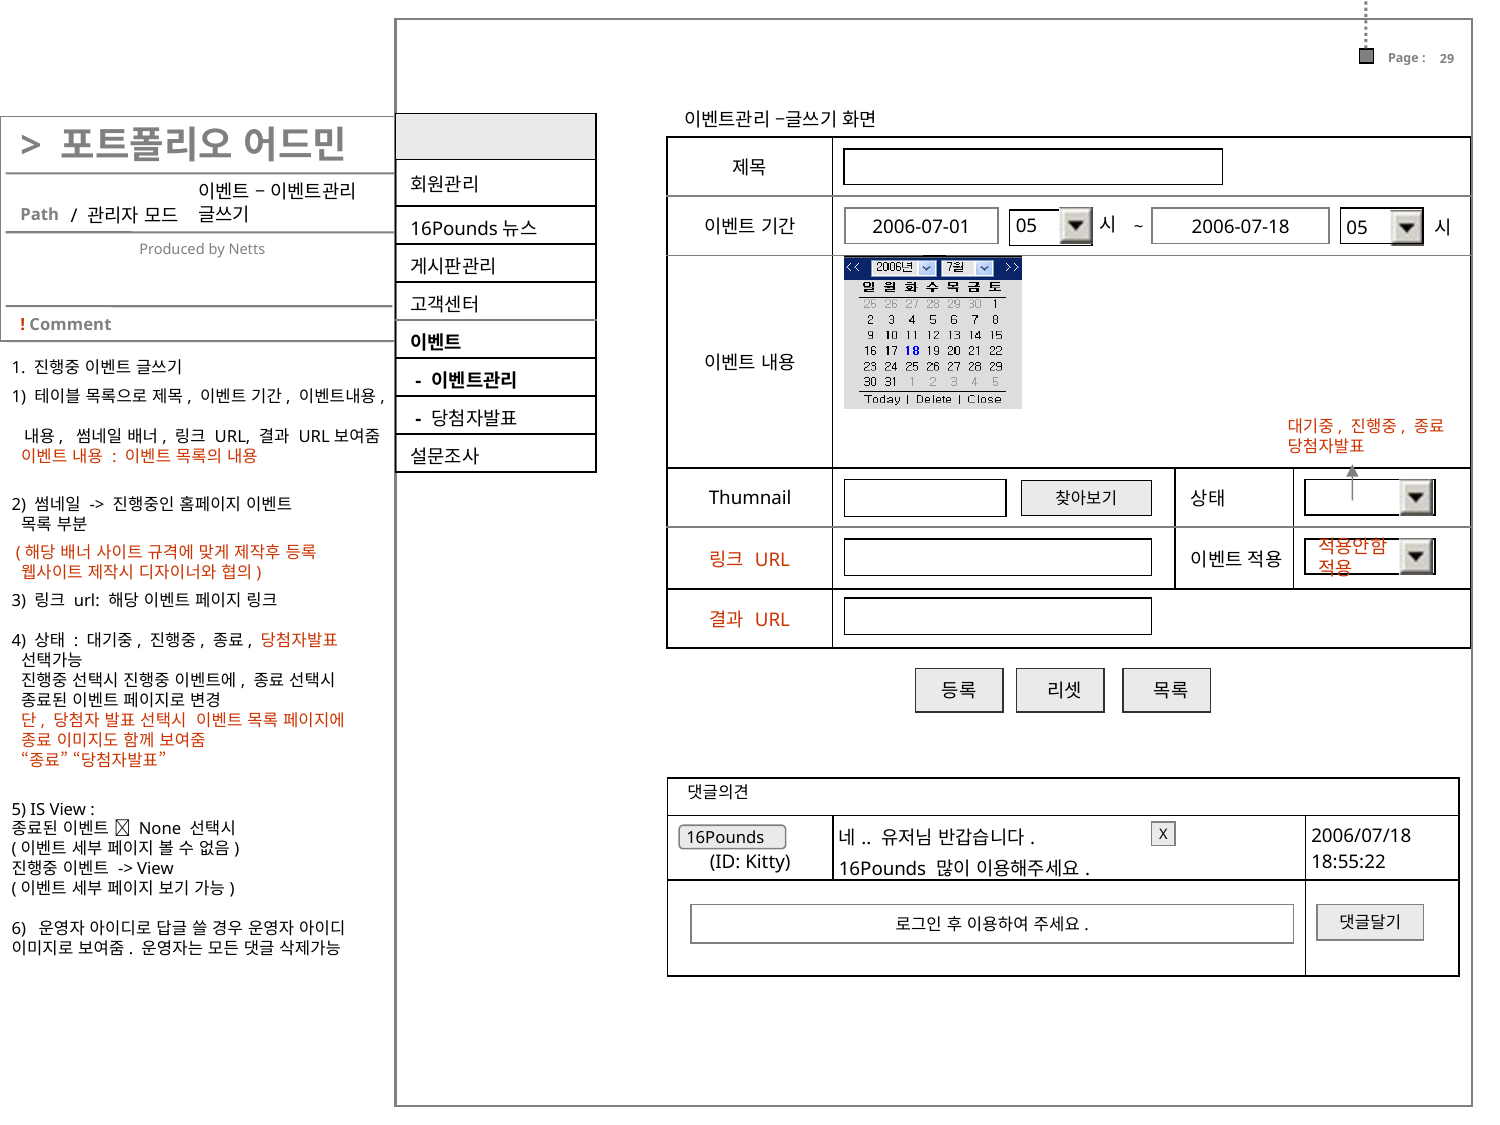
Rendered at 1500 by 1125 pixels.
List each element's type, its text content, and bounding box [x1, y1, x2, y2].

table_cell 이벤트 [396, 321, 595, 357]
text_box 1. 진행중 이벤트 글쓰기 1) 테이블 목록으로 제목, 이벤트 기간, 이벤트내용, 내용, 썸네일 배너, 링크 URL, 결과 URL보여줌 이벤트 내용 : 이벤트 목록의 내용 2) 썸네일 -> 진행중인 홈페이지 이벤트 목록 부분 (해당 배너 사이트 규격에 맞게 제작후 등록 웹사이트 제작시 디자이너와 협의) 3) 링크 url: 해당 이벤트 페이지 링크 4) 상태 : 대기중, 진행중, 종료, 당첨자발표 선택가능 진행중 선택시 진행중 이벤트에, 종료 선택시 종료된 이벤트 페이지로 변경 단, 당첨자 발표 선택시 이벤트 목록 페이지에 종료 이미지도 함께 보여줌 “종료” “당첨자발표” 5) IS View : 종료된 이벤트  None 선택시 (이벤트 세부 페이지 볼 수 없음) 진행중 이벤트 -> View (이벤트 세부 페이지 보기 가능) 6) 운영자 아이디로 답글 쓸 경우 운영자 아이디 이미지로 보여줌. 운영자는 모든 댓글 삭제가능 [5, 350, 396, 966]
text_box ~ [1128, 208, 1150, 243]
text_box 등록 [915, 668, 1003, 713]
title 이벤트 – 이벤트관리 글쓰기 [183, 172, 396, 209]
table_cell - 이벤트관리 [396, 359, 595, 395]
text_box [844, 597, 1152, 635]
picture [1399, 538, 1433, 575]
text_box 이벤트관리 –글쓰기 화면 [678, 100, 884, 139]
text_box [844, 538, 1152, 576]
text_box 2006-07-01 [844, 207, 999, 244]
table_cell 16Pounds뉴스 [396, 207, 595, 243]
table_header [396, 114, 595, 159]
text_box 적용안함 적용 [1312, 527, 1400, 587]
text_box [844, 479, 1007, 517]
text_box [1009, 210, 1093, 246]
table_cell 이벤트 적용 [1176, 528, 1293, 588]
table_cell 이벤트 기간 [668, 197, 832, 255]
text_box 2006-07-18 [1152, 207, 1330, 244]
text_box [844, 149, 1223, 185]
table_cell [833, 469, 1174, 526]
table_header 제목 [668, 138, 832, 195]
table_cell 네.. 유저님 반갑습니다. 16Pounds 많이 이용해주세요. [834, 816, 1305, 879]
table_cell [1306, 881, 1458, 975]
table_header [668, 779, 1458, 815]
text_box [1346, 464, 1359, 501]
text_box [1305, 538, 1312, 575]
table_cell 상태 [1176, 469, 1293, 526]
table_cell [833, 528, 1174, 588]
table_cell [1294, 528, 1470, 588]
table_cell 이벤트 내용 [668, 256, 832, 467]
table_cell 2006/07/18 18:55:22 [1306, 816, 1458, 879]
text_box 05 [1009, 205, 1044, 244]
text_box 16Pounds [679, 825, 786, 849]
table_cell [668, 881, 1305, 975]
text_box / 관리자 모드 [64, 196, 395, 234]
text_box 댓글달기 [1317, 904, 1424, 940]
table_cell [833, 590, 1470, 647]
text_box 대기중, 진행중, 종료 당첨자발표 [1281, 408, 1471, 464]
table_cell 게시판관리 [396, 245, 595, 281]
table_cell (ID: Kitty) [668, 816, 832, 879]
picture [1390, 210, 1424, 246]
table_cell - 당첨자발표 [396, 397, 595, 433]
text_box 시 [1428, 208, 1459, 246]
text_box [1340, 207, 1424, 244]
text_box 찾아보기 [1021, 480, 1152, 516]
table_header [833, 138, 1470, 195]
table_cell Thumnail [668, 469, 832, 526]
table_cell 링크 URL [668, 528, 832, 588]
table_cell 결과 URL [668, 590, 832, 647]
text_box 목록 [1123, 668, 1211, 713]
table_cell 설문조사 [396, 435, 595, 471]
table_cell [833, 197, 1470, 255]
text_box 댓글의견 [681, 774, 756, 810]
picture [1059, 207, 1093, 244]
table_cell 고객센터 [396, 283, 595, 319]
text_box 리셋 [1016, 668, 1105, 713]
table_cell [833, 256, 1470, 467]
text_box [1305, 479, 1399, 516]
text_box 시 [1093, 204, 1123, 243]
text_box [844, 255, 1022, 409]
picture [1399, 479, 1433, 516]
table_cell 회원관리 [396, 160, 595, 205]
text_box 로그인 후 이용하여 주세요. [691, 904, 1294, 943]
table_cell [1294, 469, 1470, 526]
text_box X [1151, 821, 1176, 846]
